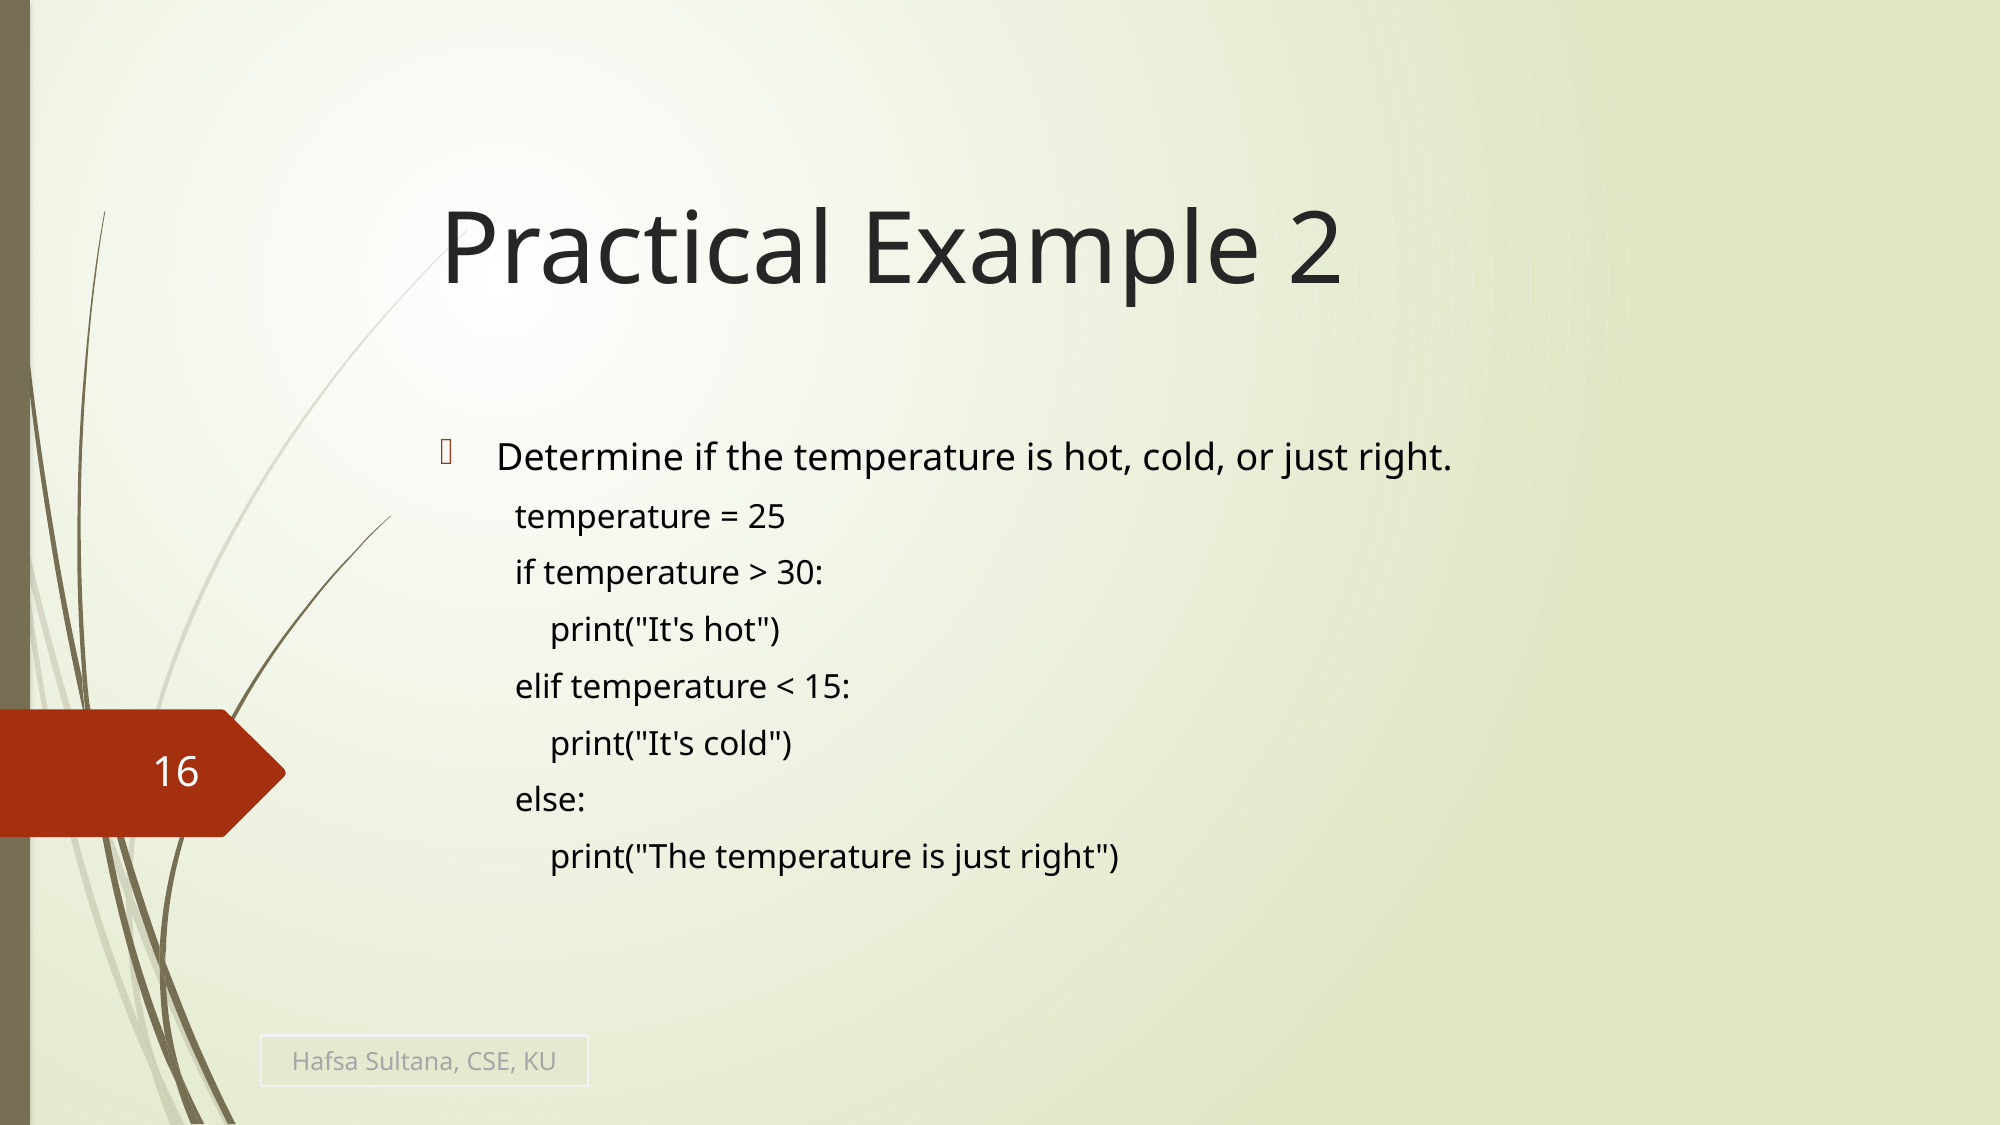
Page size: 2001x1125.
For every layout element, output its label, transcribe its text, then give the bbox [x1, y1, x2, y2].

subtitle Determine if the temperature is hot, cold, or just right. temperature = 25 if temperature > 30: print("It's hot") elif temperature < 15: print("It's cold") else: print("The temperature is just right") [424, 430, 1608, 1086]
title Practical Example 2 [424, 0, 1888, 312]
slide_number 16 [87, 743, 216, 803]
text_box Hafsa Sultana, CSE, KU [260, 1034, 589, 1087]
